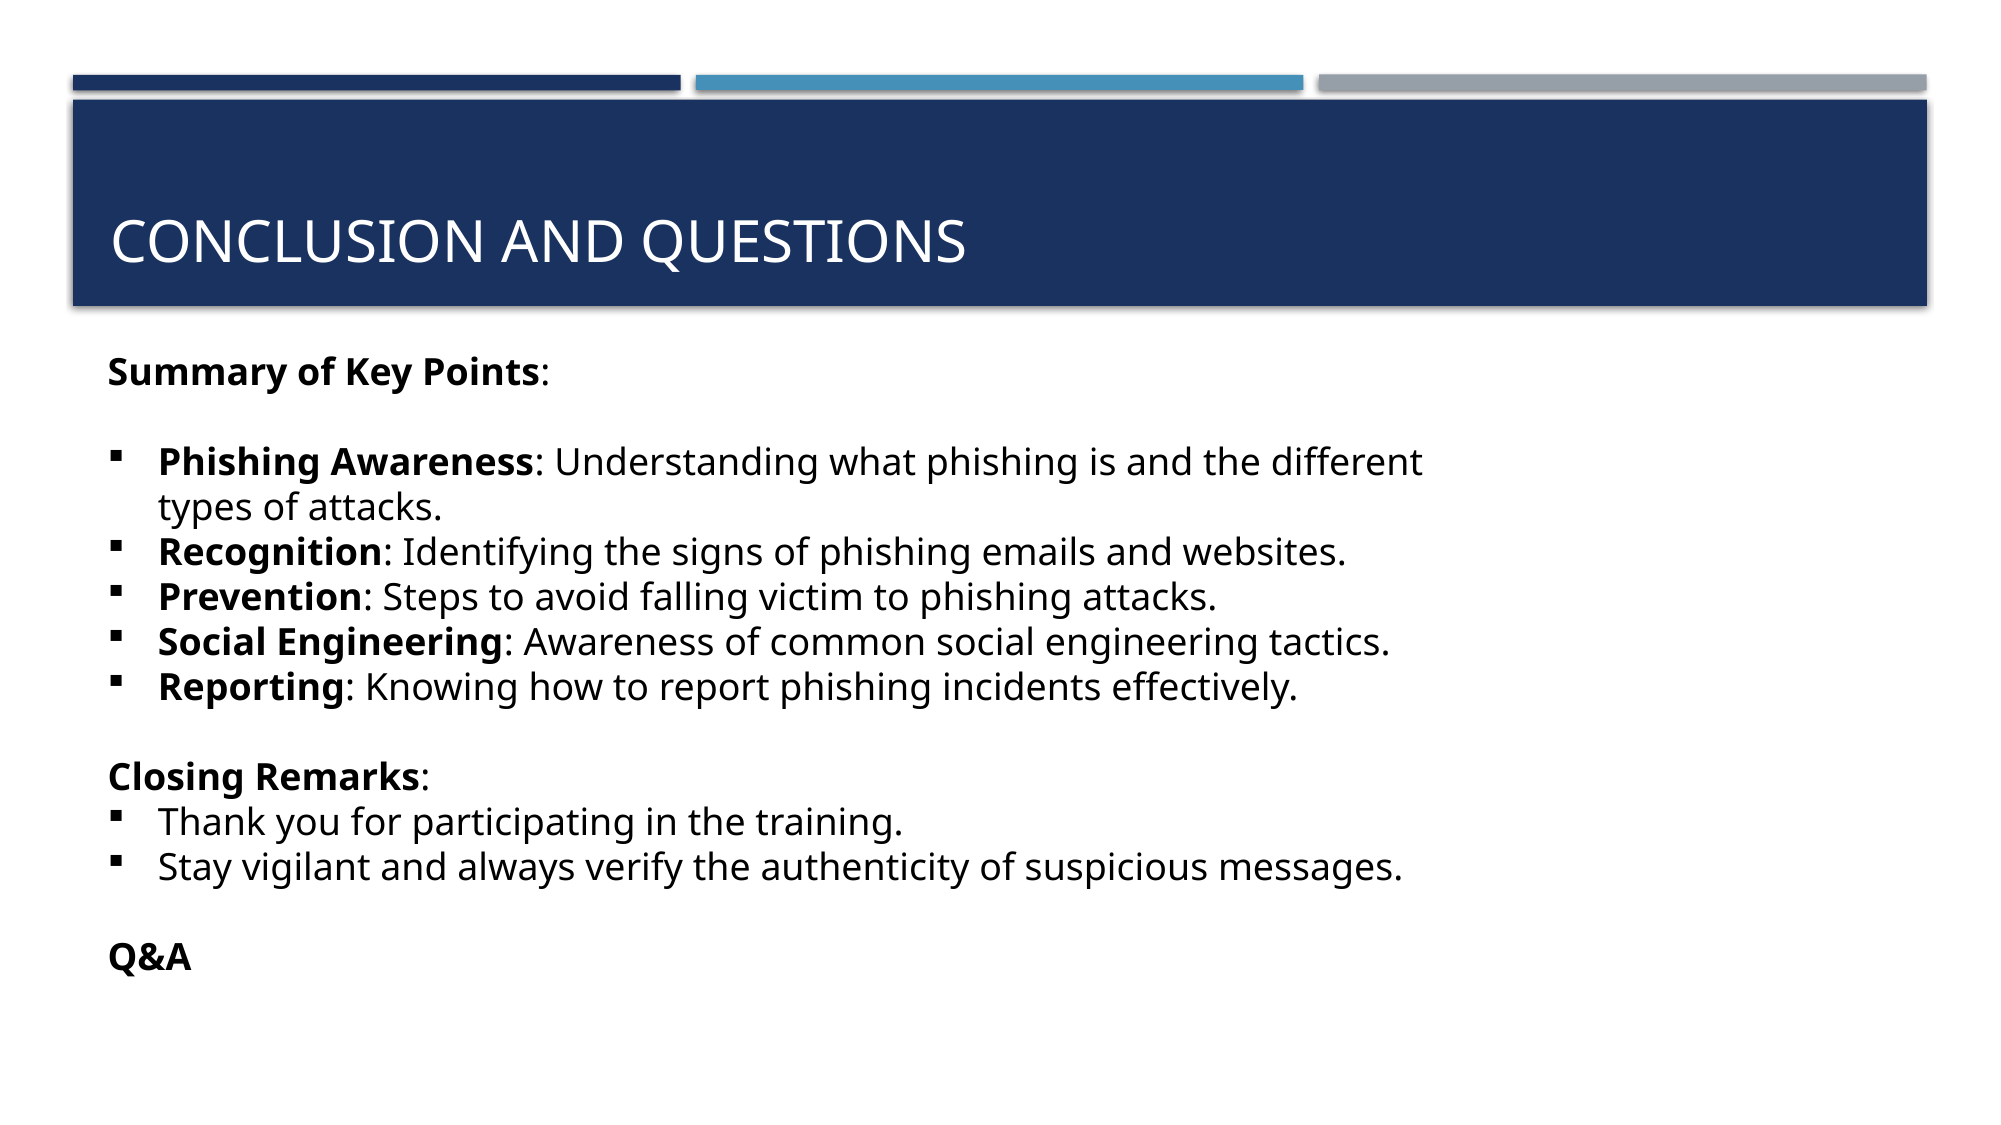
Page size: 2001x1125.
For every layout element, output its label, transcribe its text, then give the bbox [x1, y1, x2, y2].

title Conclusion and Questions [95, 119, 1905, 282]
list Summary of Key Points: Phishing Awareness: Understanding what phishing is and the different types of attacks. Recognition: Identifying the signs of phishing emails and websites. Prevention: Steps to avoid falling victim to phishing attacks. Social Engineering: Awareness of common social engineering tactics. Reporting: Knowing how to report phishing incidents effectively. Closing Remarks: Thank you for participating in the training. Stay vigilant and always verify the authenticity of suspicious messages. Q&A [92, 337, 1530, 990]
